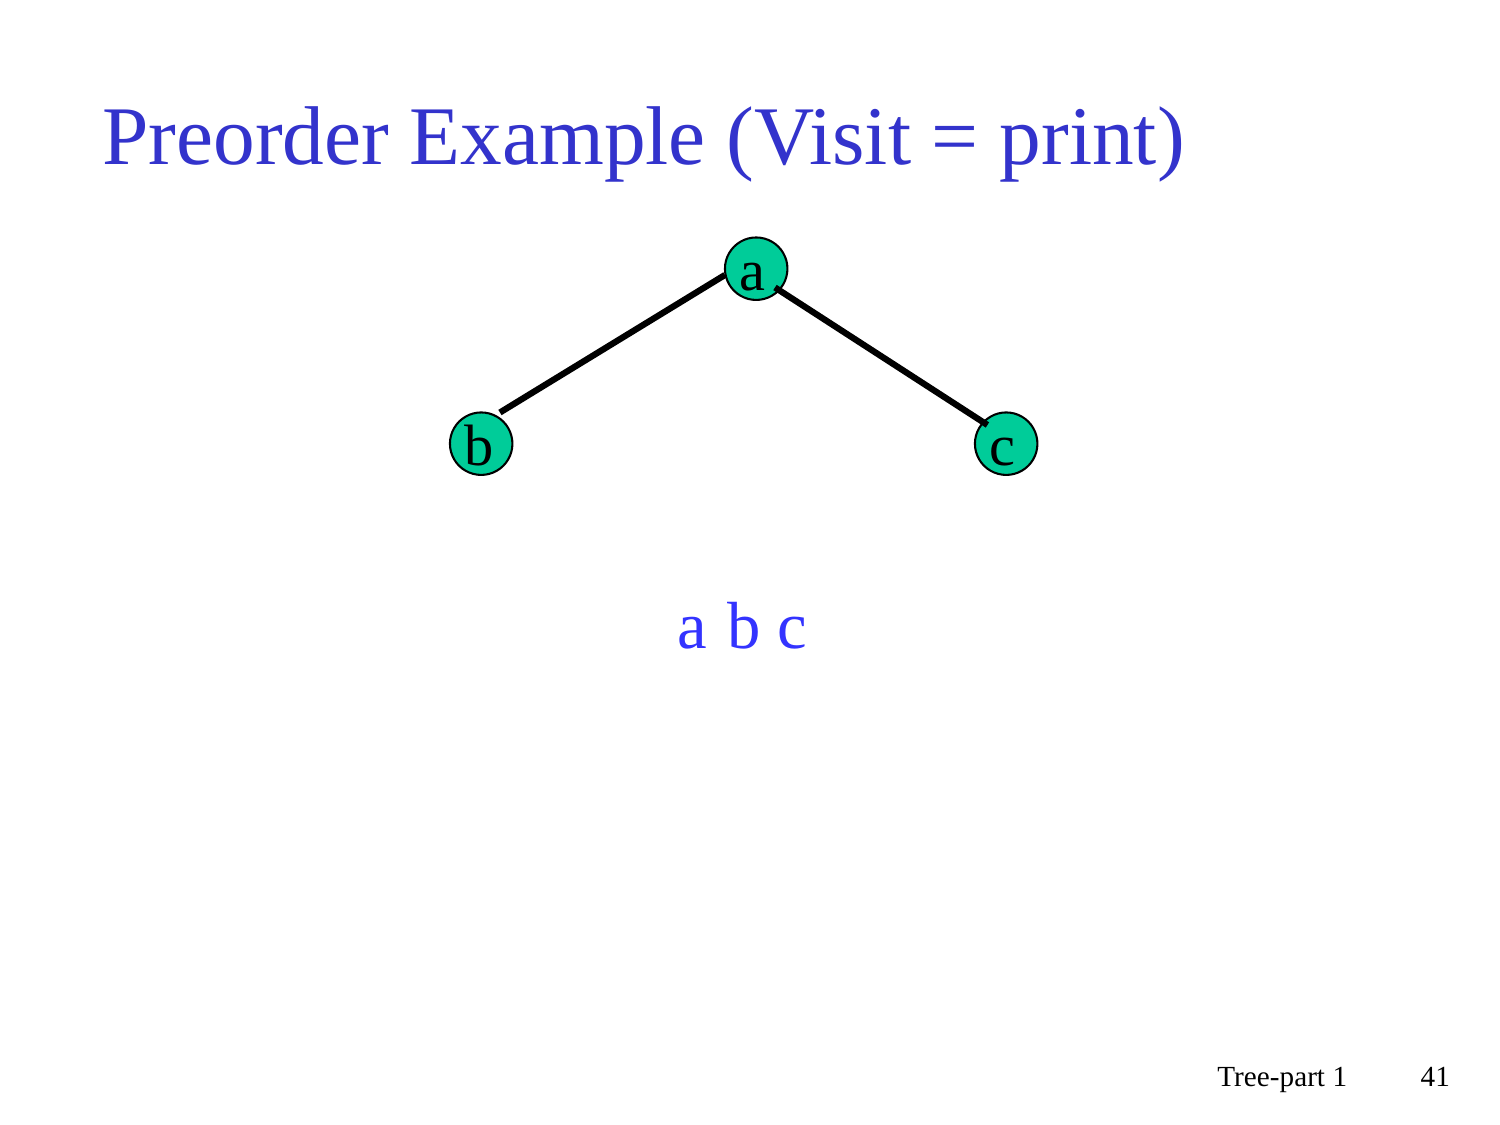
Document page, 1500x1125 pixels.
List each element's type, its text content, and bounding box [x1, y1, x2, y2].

footer Tree-part 1 [887, 1049, 1362, 1125]
title Preorder Example (Visit = print) [87, 37, 1363, 225]
slide_number 41 [1362, 1049, 1466, 1125]
text_box c [762, 574, 825, 670]
text_box a [662, 574, 712, 670]
text_box b [712, 574, 762, 670]
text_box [449, 224, 1101, 496]
